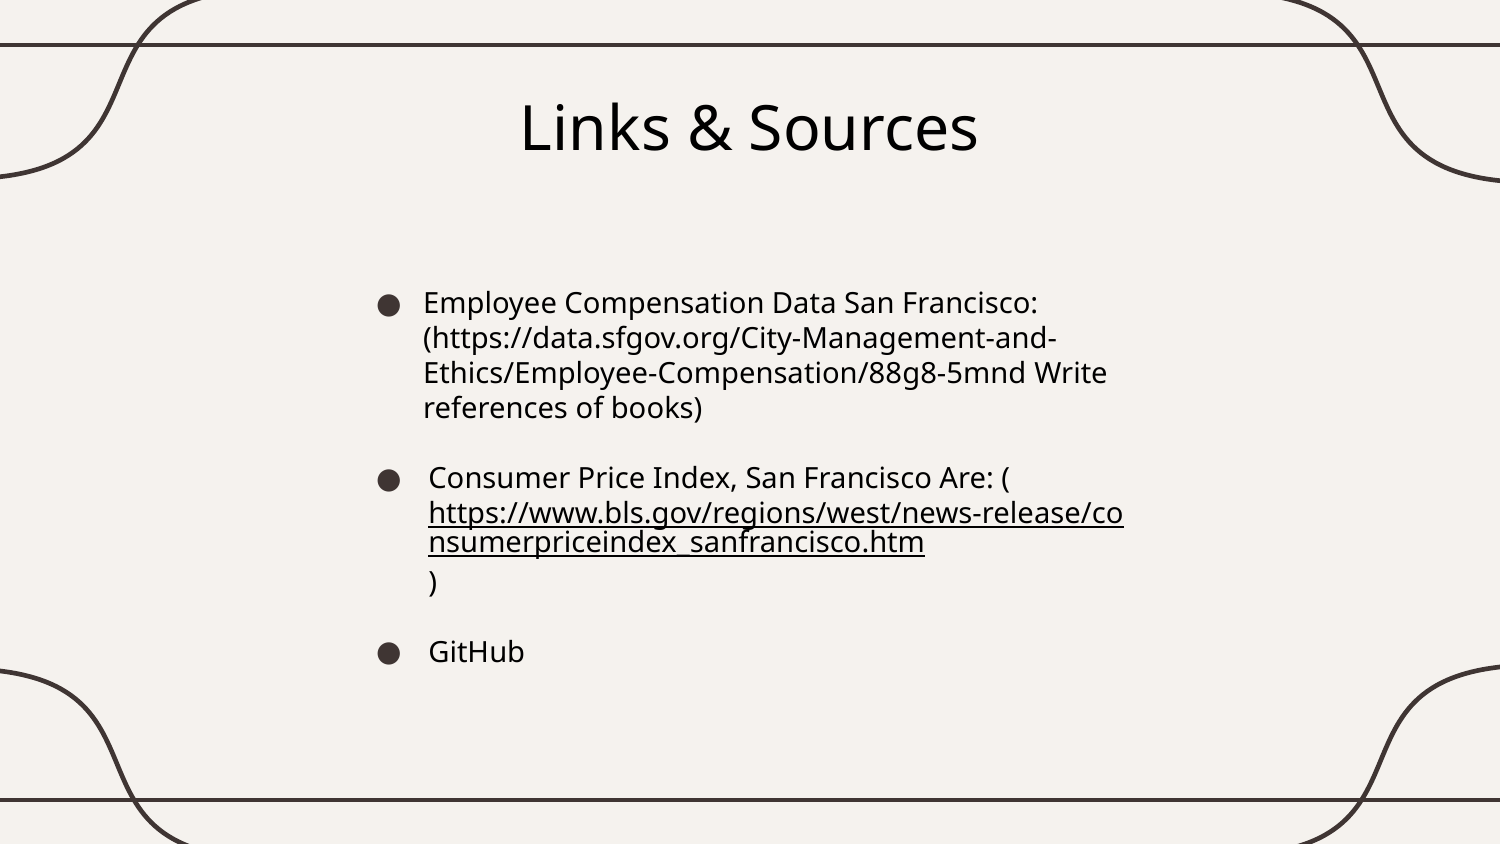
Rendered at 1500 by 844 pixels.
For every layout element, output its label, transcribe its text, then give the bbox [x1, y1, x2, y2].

title Links & Sources [251, 72, 1249, 167]
subtitle Employee Compensation Data San Francisco: (https://data.sfgov.org/City-Management-and-Ethics/Employee-Compensation/88g8-5mnd Write references of books) Consumer Price Index, San Francisco Are: (https://www.bls.gov/regions/west/news-release/consumerpriceindex_sanfrancisco.htm) GitHub [338, 179, 1162, 744]
